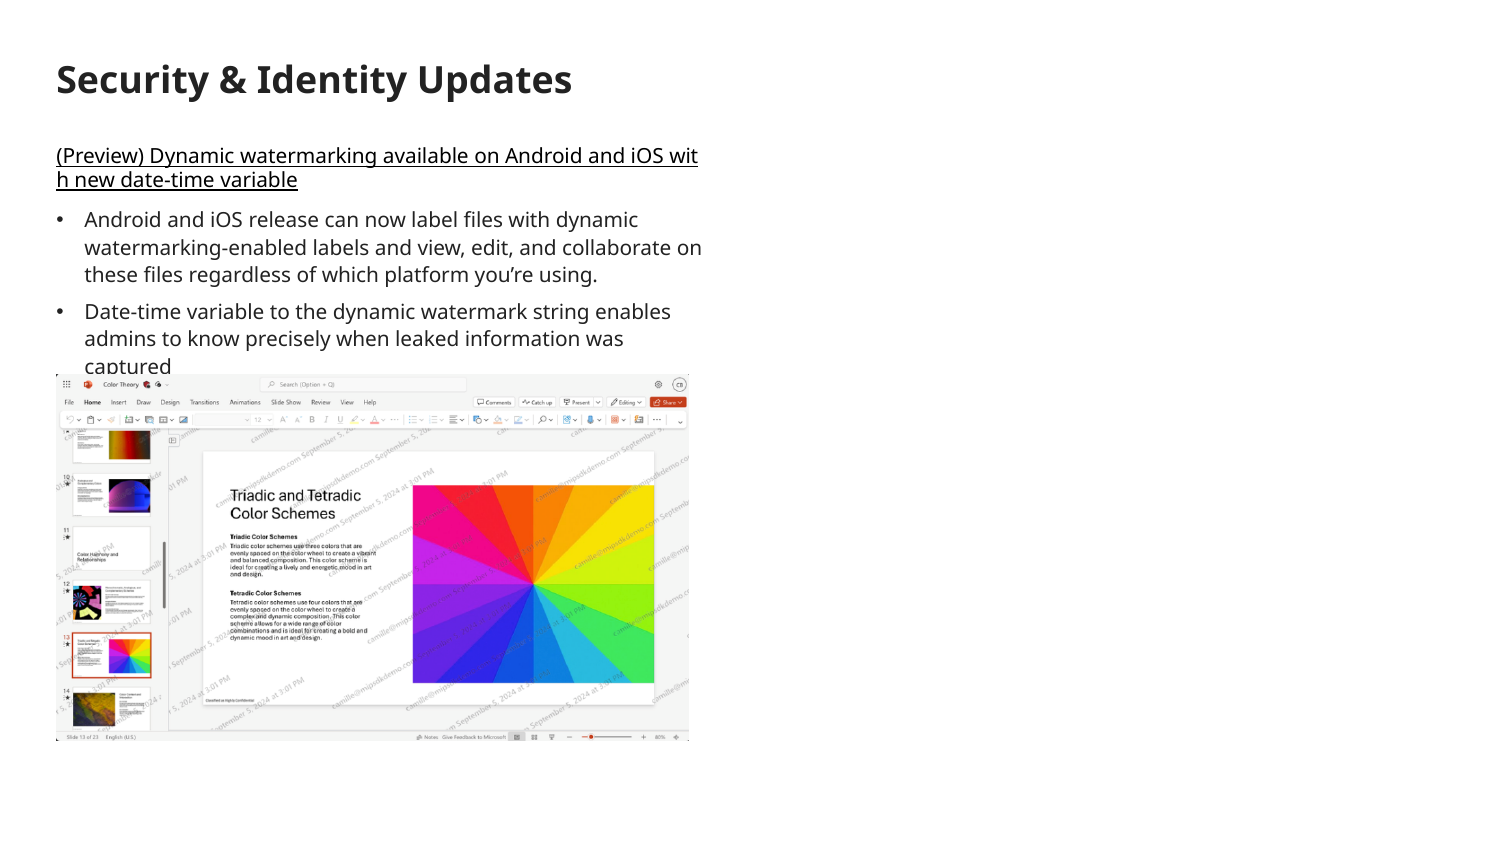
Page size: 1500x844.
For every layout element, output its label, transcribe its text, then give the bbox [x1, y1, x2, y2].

title Security & Identity Updates [56, 56, 1444, 113]
list (Preview) Dynamic watermarking available on Android and iOS with new date-time variable Android and iOS release can now label files with dynamic watermarking-enabled labels and view, edit, and collaborate on these files regardless of which platform you’re using. Date-time variable to the dynamic watermark string enables admins to know precisely when leaked information was captured [56, 140, 706, 375]
picture [56, 374, 689, 741]
